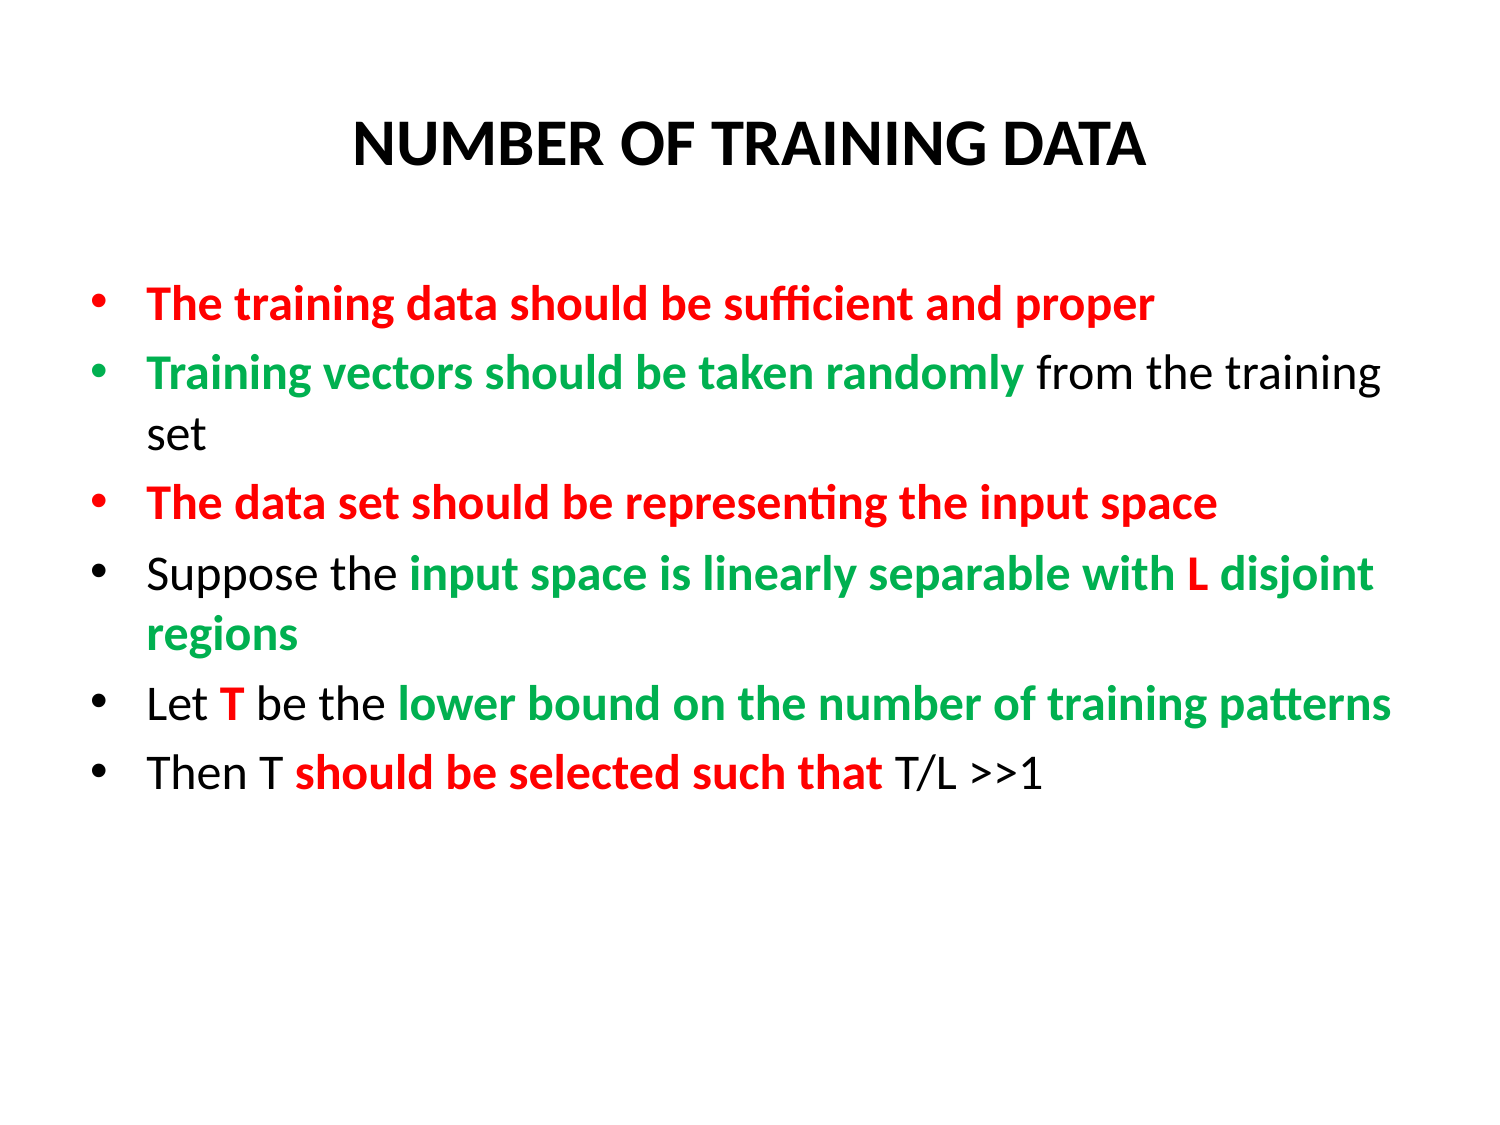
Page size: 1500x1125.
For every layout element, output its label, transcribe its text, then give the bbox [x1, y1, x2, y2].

list The training data should be sufficient and proper Training vectors should be taken randomly from the training set The data set should be representing the input space Suppose the input space is linearly separable with L disjoint regions Let T be the lower bound on the number of training patterns Then T should be selected such that T/L >>1 [75, 262, 1425, 1005]
title NUMBER OF TRAINING DATA [75, 45, 1425, 233]
